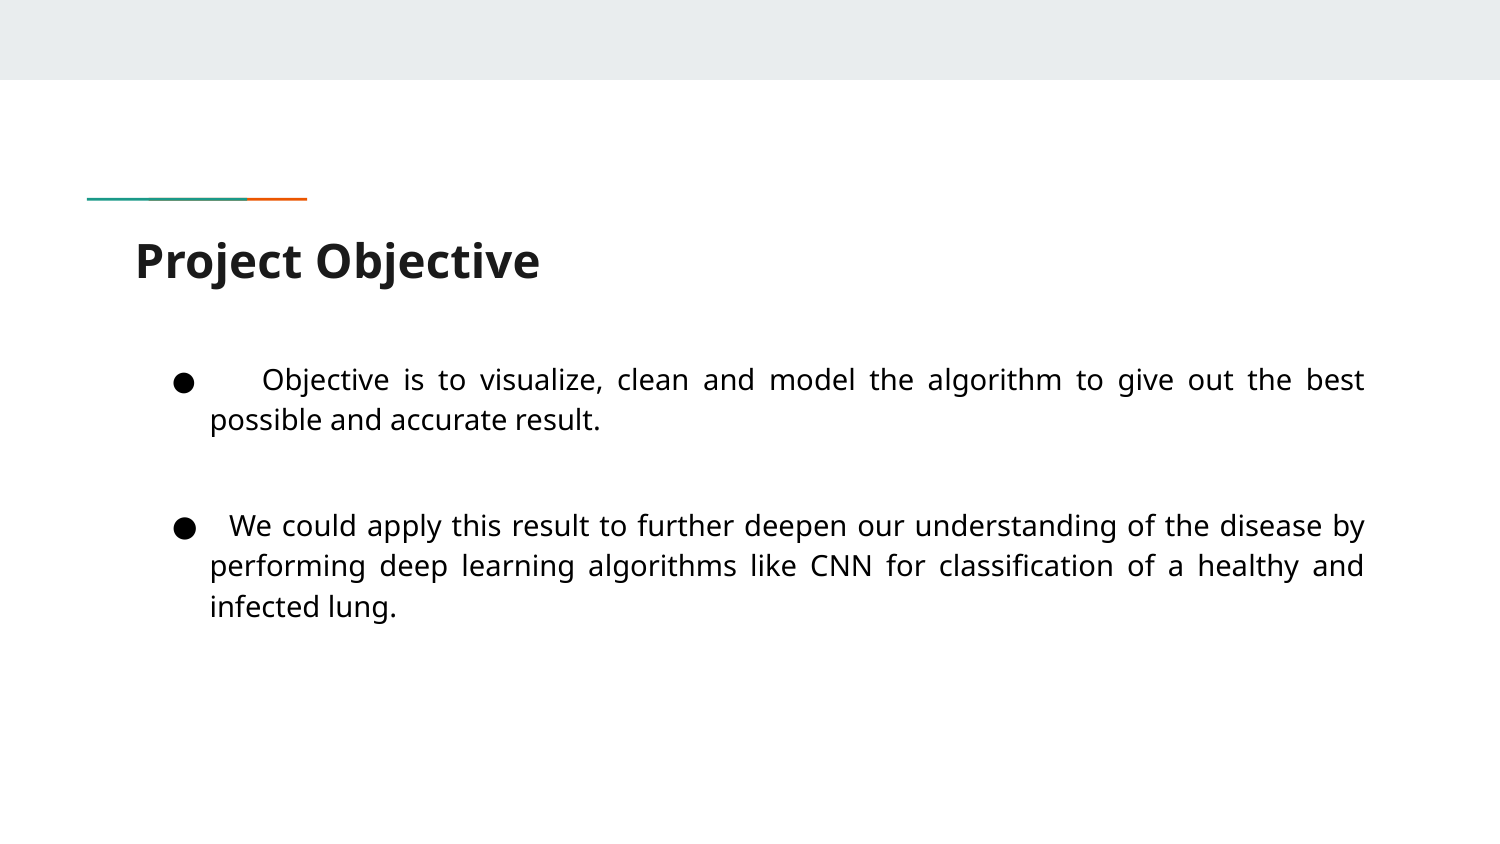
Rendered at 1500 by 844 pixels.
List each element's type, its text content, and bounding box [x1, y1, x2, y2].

title Project Objective [119, 216, 1381, 305]
list ● Objective is to visualize, clean and model the algorithm to give out the best possible and accurate result. ● We could apply this result to further deepen our understanding of the disease by performing deep learning algorithms like CNN for classification of a healthy and infected lung. [119, 341, 1381, 712]
